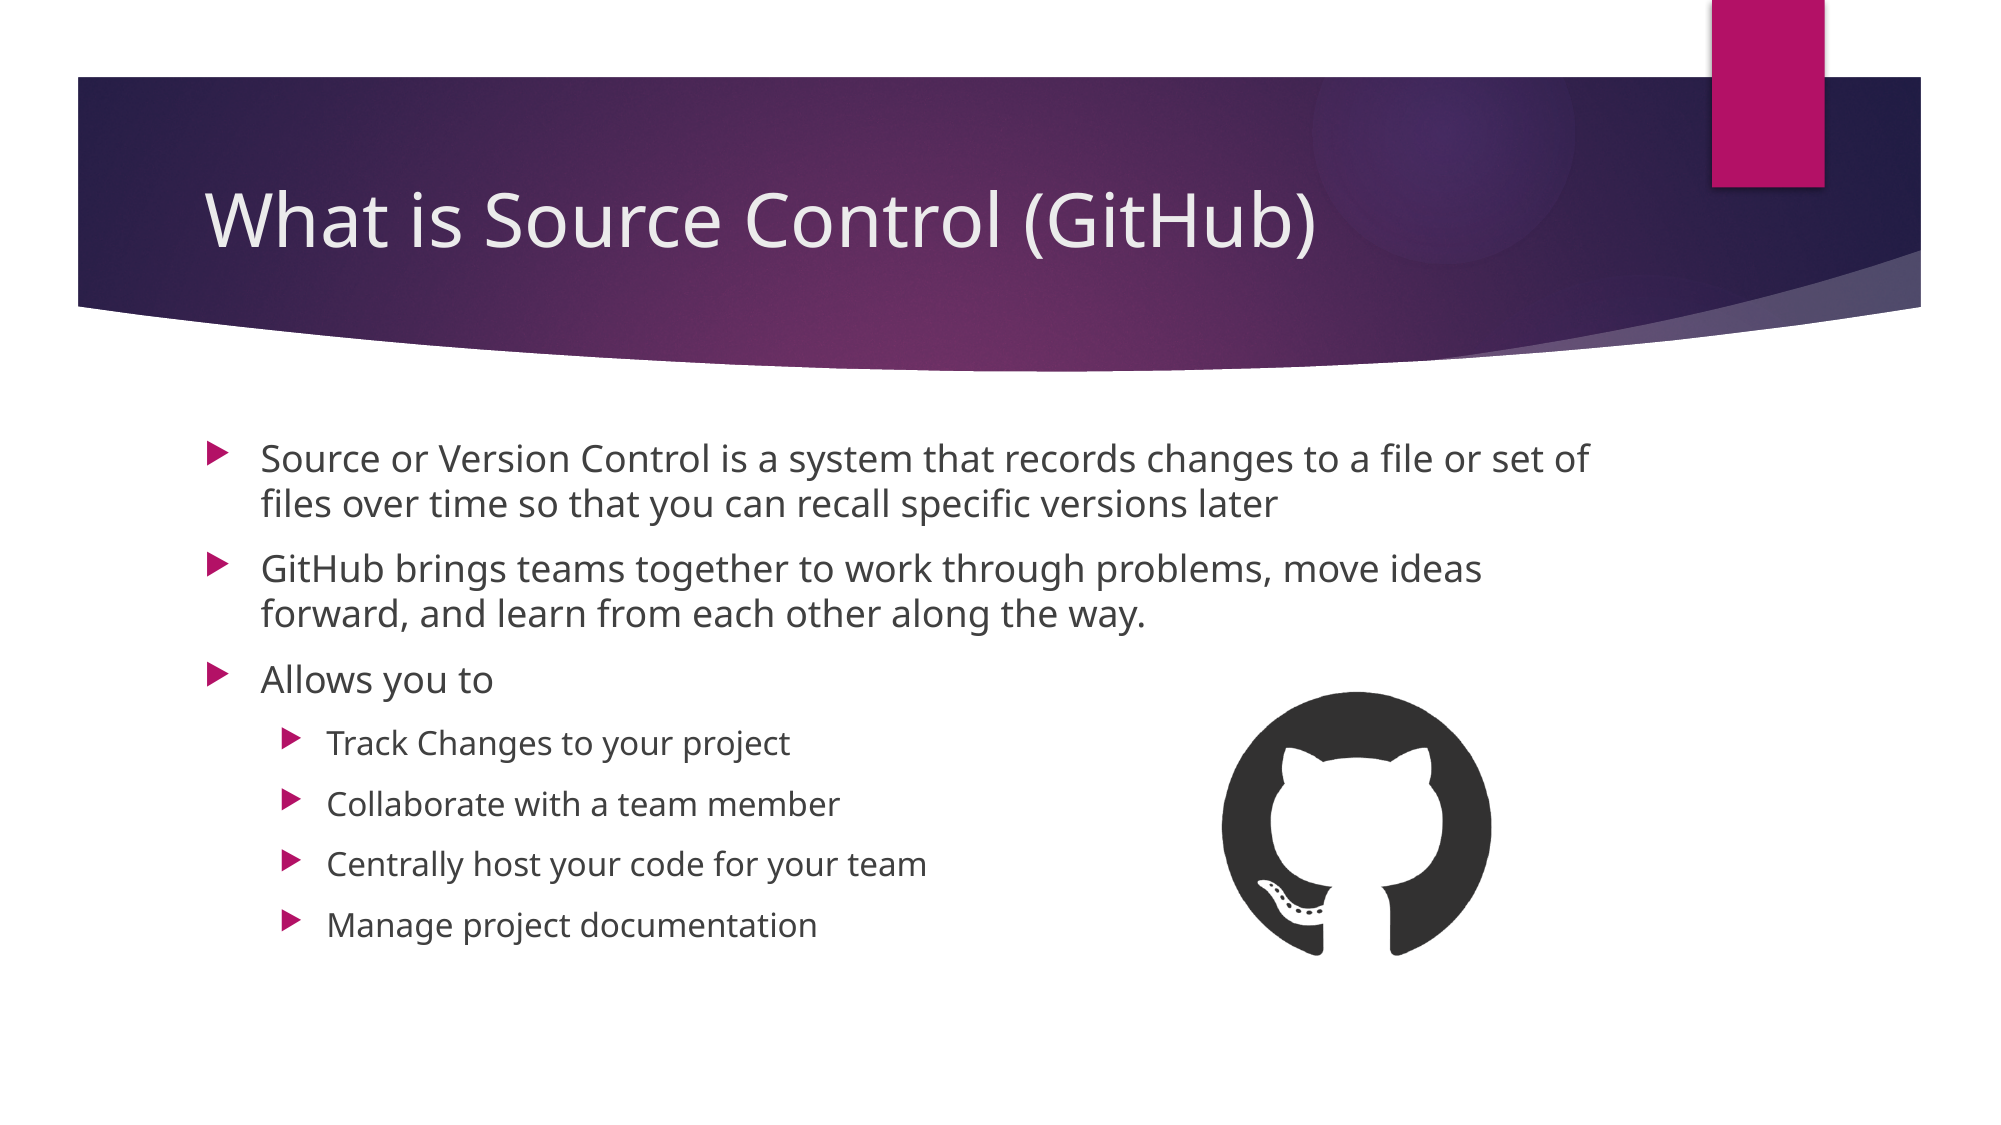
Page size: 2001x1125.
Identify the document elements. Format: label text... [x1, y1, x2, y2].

list Source or Version Control is a system that records changes to a file or set of files over time so that you can recall specific versions later GitHub brings teams together to work through problems, move ideas forward, and learn from each other along the way. Allows you to Track Changes to your project Collaborate with a team member Centrally host your code for your team Manage project documentation [189, 427, 1638, 988]
picture [1086, 681, 1627, 966]
title What is Source Control (GitHub) [189, 159, 1627, 276]
